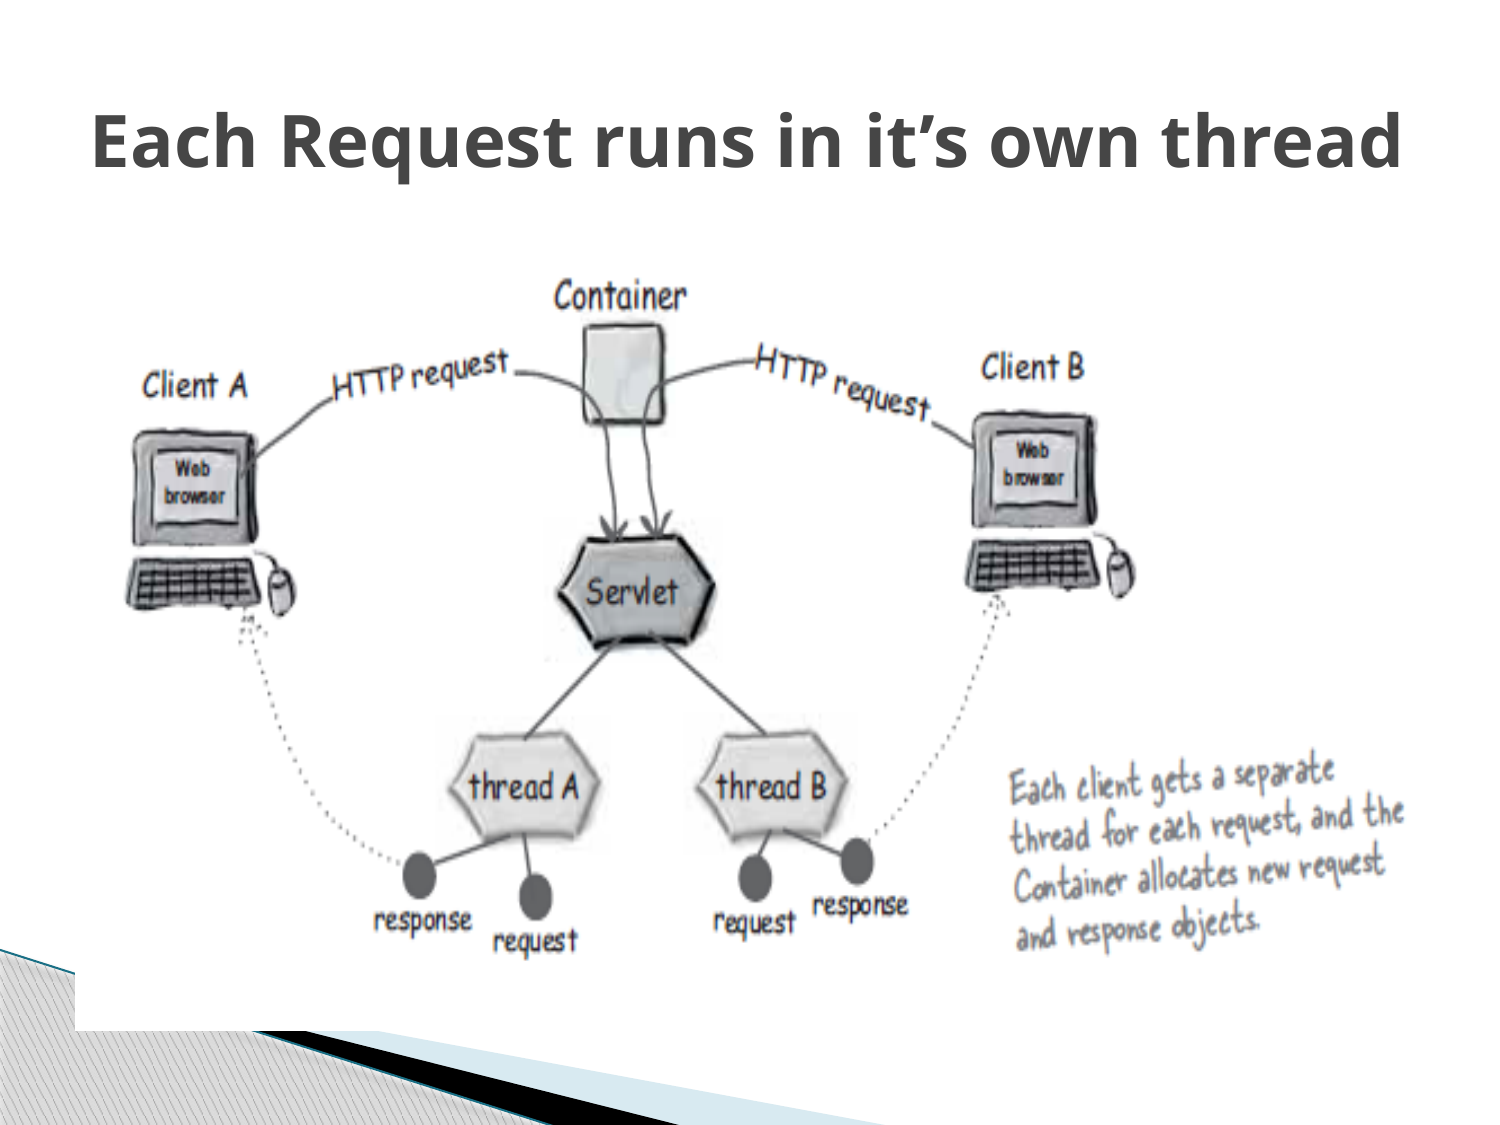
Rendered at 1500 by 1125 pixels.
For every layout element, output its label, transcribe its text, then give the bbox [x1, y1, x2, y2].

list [74, 249, 1430, 1031]
title Each Request runs in it’s own thread [75, 45, 1425, 233]
